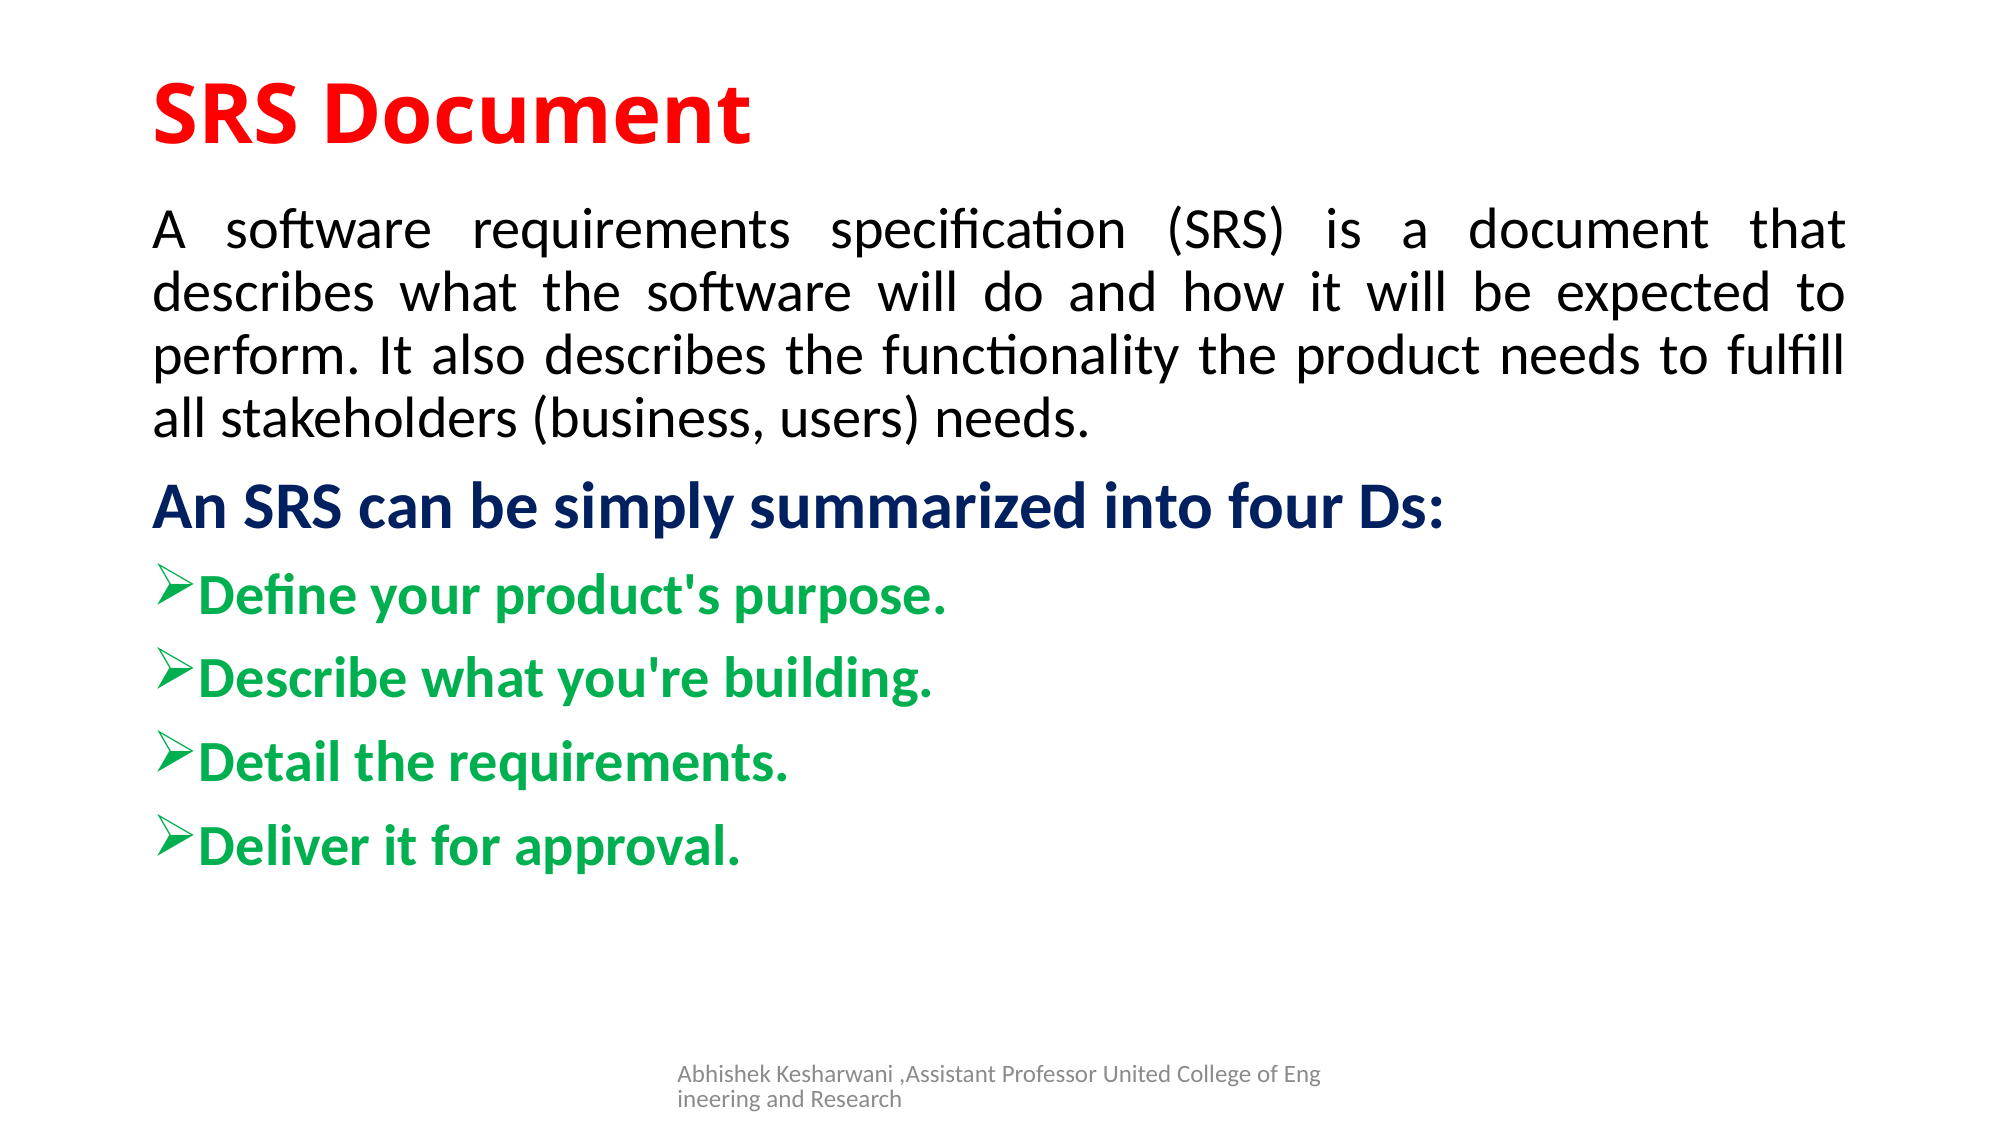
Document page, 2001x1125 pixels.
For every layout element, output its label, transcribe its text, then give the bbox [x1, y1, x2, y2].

title SRS Document [137, 59, 1863, 174]
list A software requirements specification (SRS) is a document that describes what the software will do and how it will be expected to perform. It also describes the functionality the product needs to fulfill all stakeholders (business, users) needs. An SRS can be simply summarized into four Ds: Define your product's purpose. Describe what you're building. Detail the requirements. Deliver it for approval. [137, 191, 1863, 1081]
footer Abhishek Kesharwani ,Assistant Professor United College of Engineering and Research [662, 1042, 1338, 1103]
